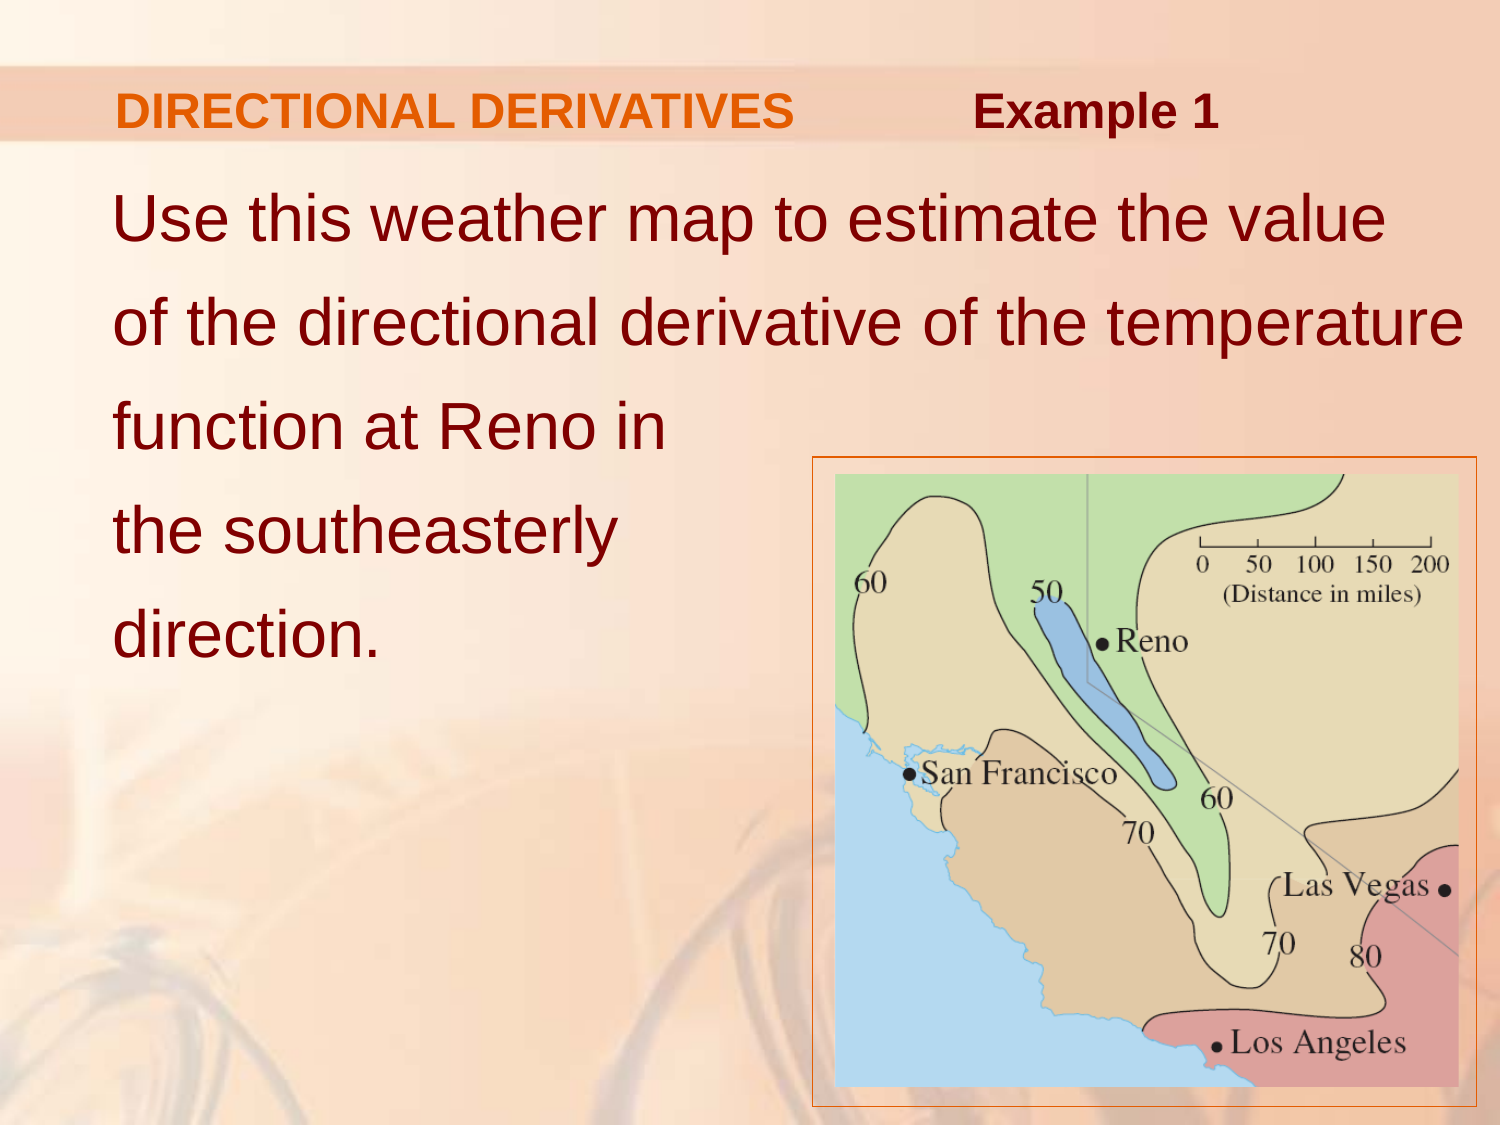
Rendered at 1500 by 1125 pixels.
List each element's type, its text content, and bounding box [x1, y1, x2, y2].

title DIRECTIONAL DERIVATIVES [99, 60, 975, 143]
text_box Example 1 [957, 70, 1383, 146]
text_box [812, 457, 1477, 1107]
picture [0, 0, 1500, 1125]
picture [834, 474, 1459, 1087]
list Use this weather map to estimate the value of the directional derivative of the temperature function at Reno in the southeasterly direction. [87, 143, 1500, 1104]
